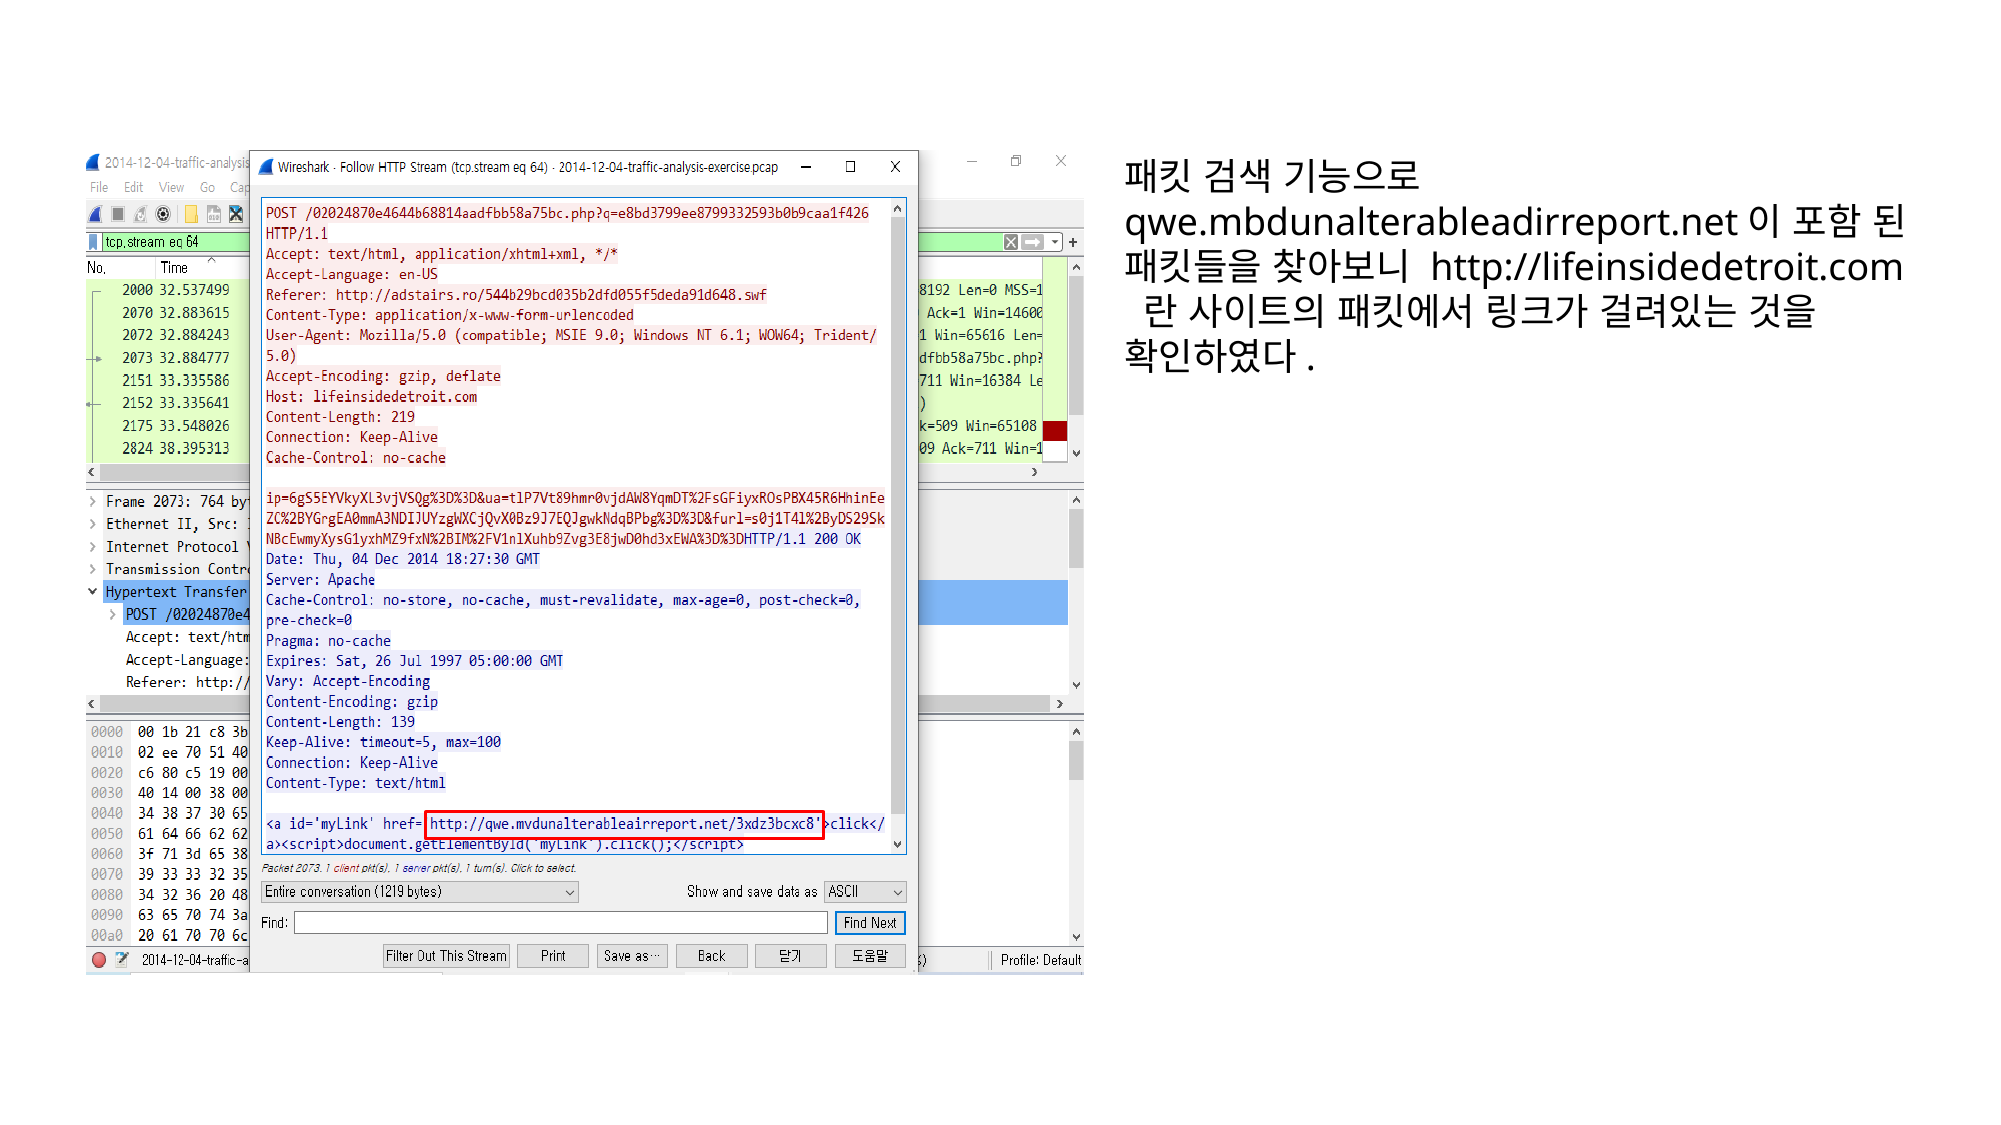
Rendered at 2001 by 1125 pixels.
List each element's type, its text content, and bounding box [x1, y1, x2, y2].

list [86, 150, 1084, 975]
text_box 패킷 검색 기능으로qwe.mbdunalterableadirreport.net이 포함 된 패킷들을 찾아보니 http://lifeinsidedetroit.com 란 사이트의 패킷에서 링크가 걸려있는 것을 확인하였다. [1109, 145, 1941, 386]
